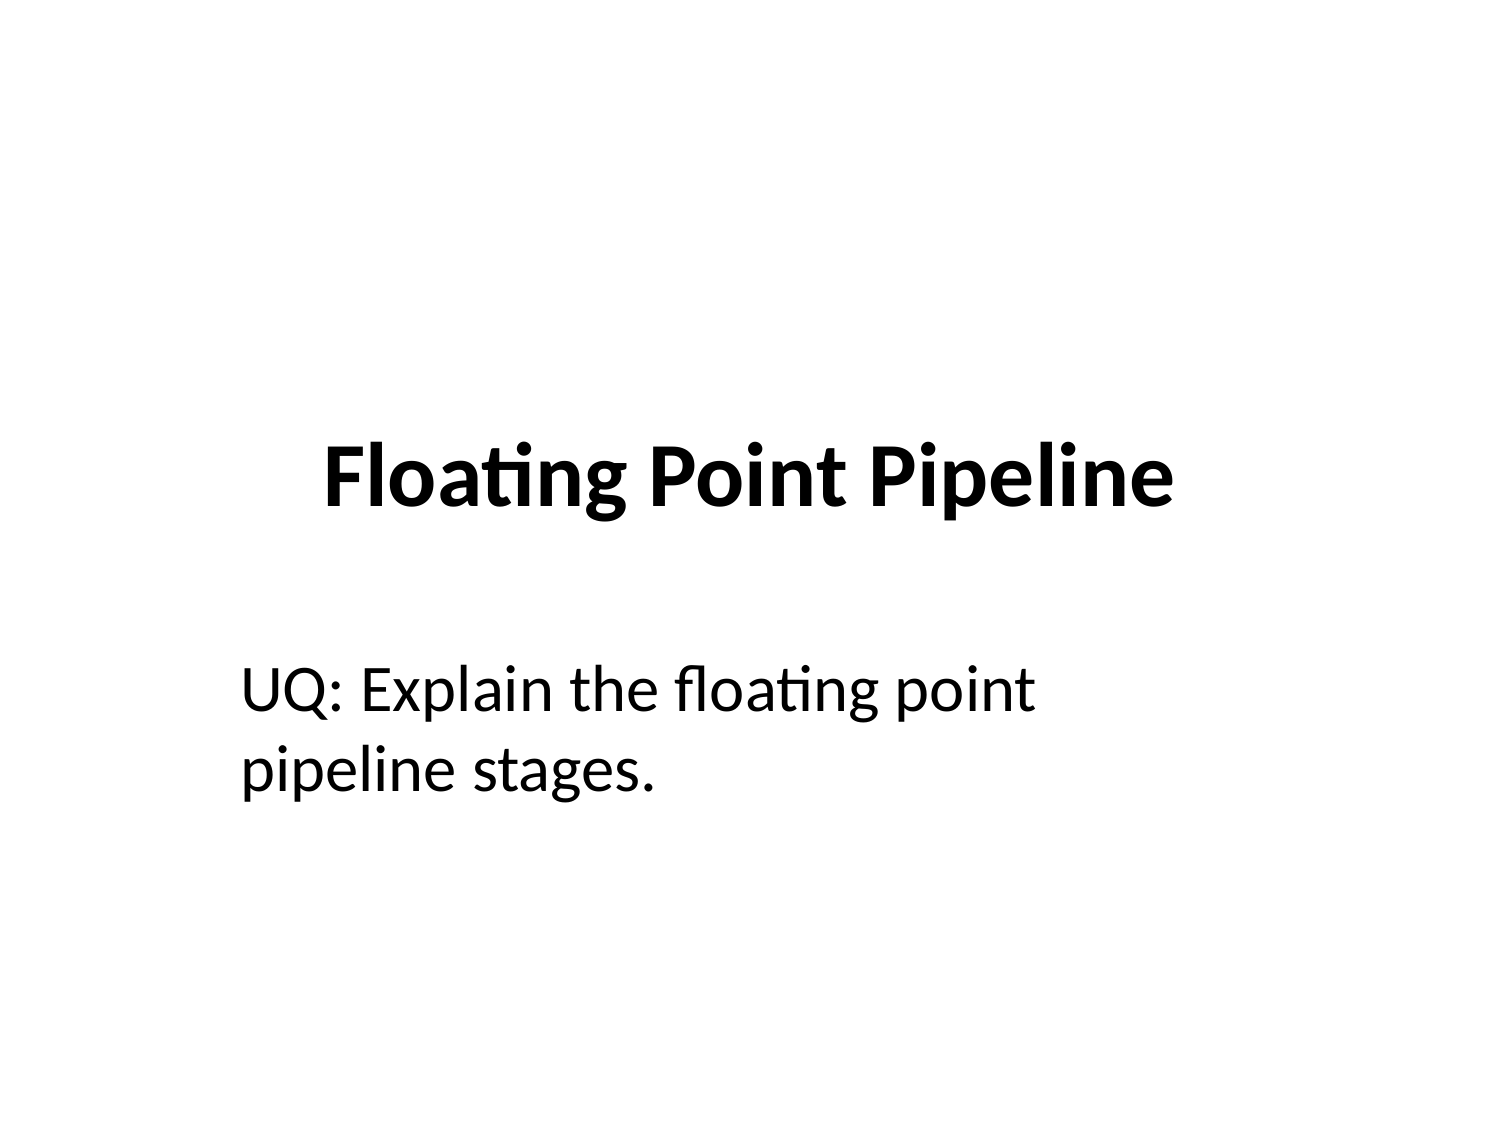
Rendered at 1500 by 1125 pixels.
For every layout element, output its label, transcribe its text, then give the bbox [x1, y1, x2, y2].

title Floating Point Pipeline [112, 349, 1388, 591]
subtitle UQ: Explain the floating point pipeline stages. [225, 637, 1275, 925]
